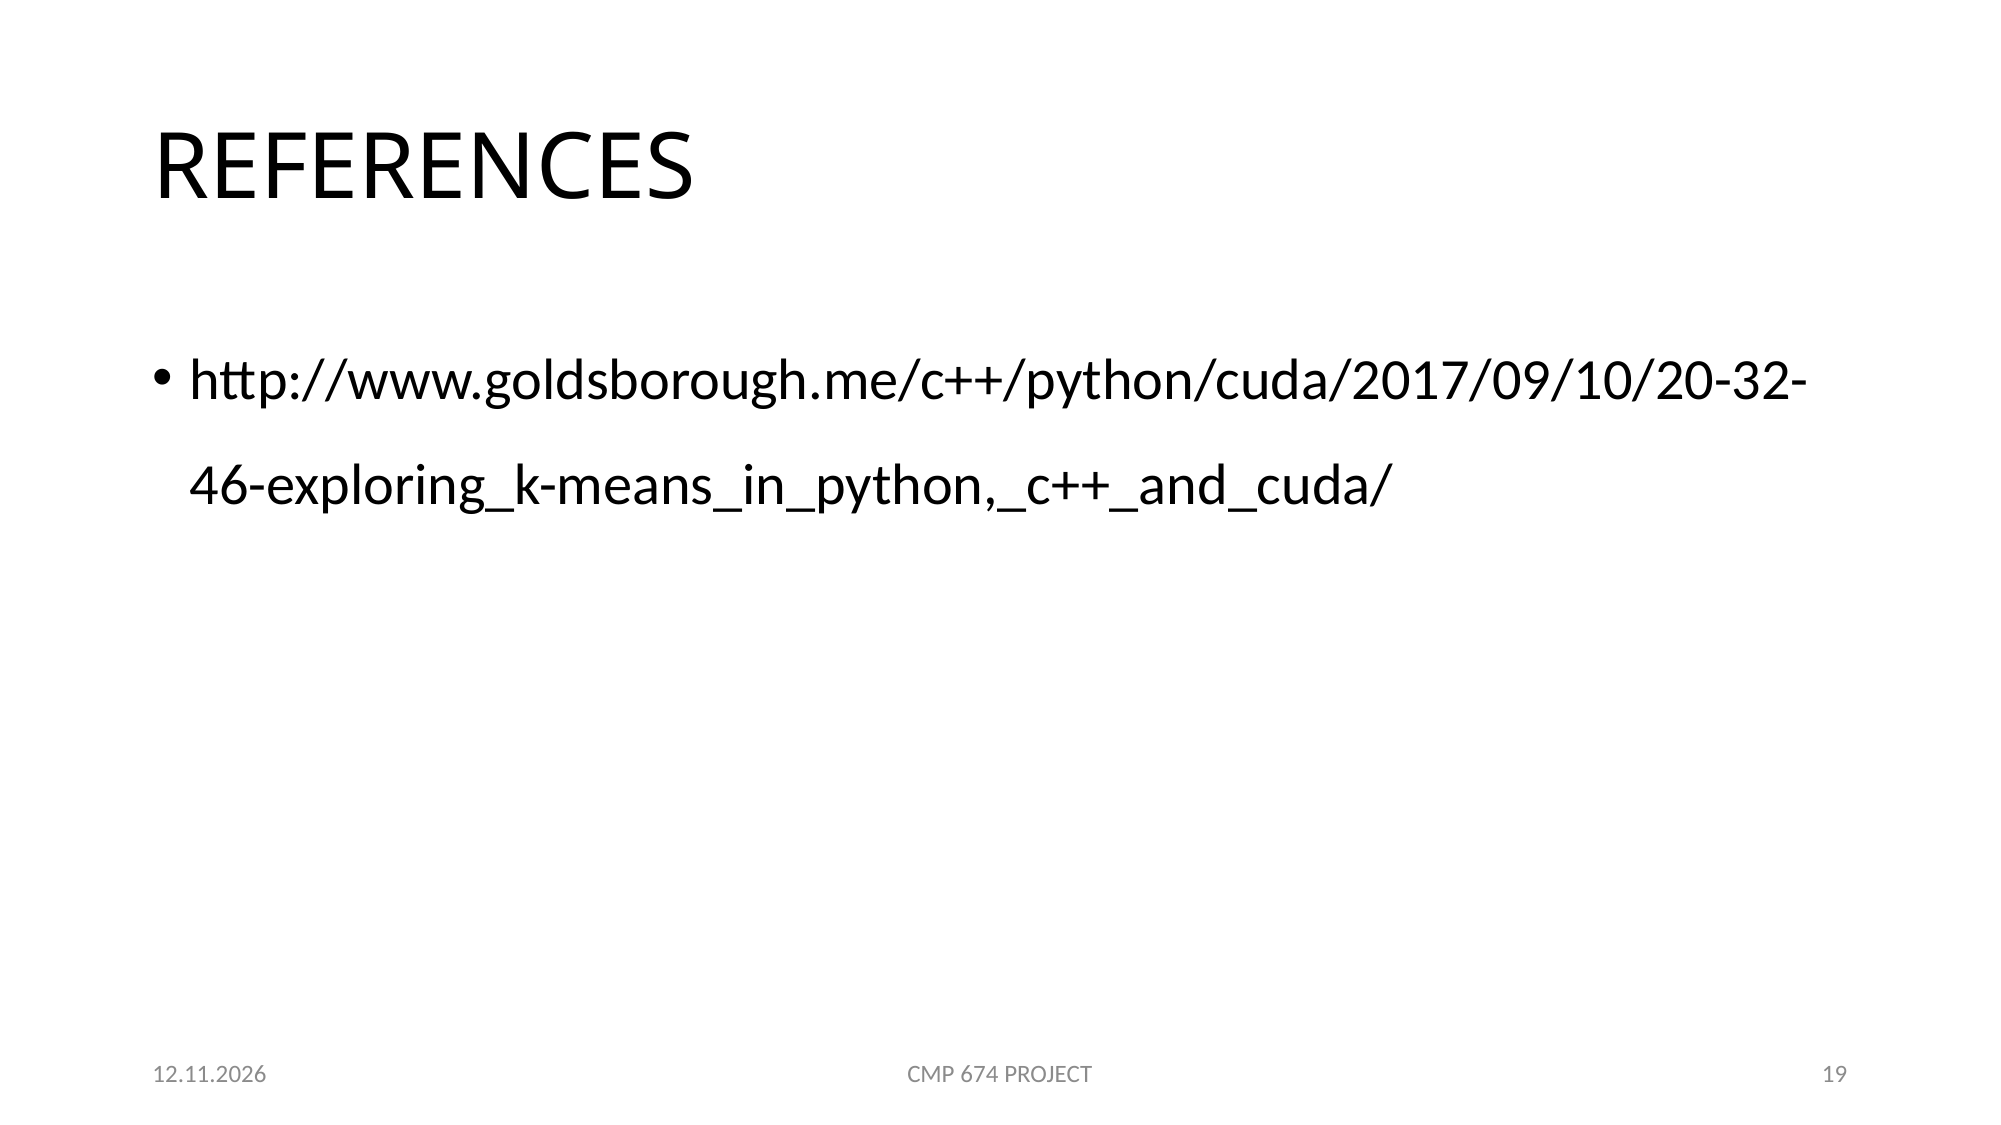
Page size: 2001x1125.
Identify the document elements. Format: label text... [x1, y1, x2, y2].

slide_number 19 [1412, 1042, 1863, 1103]
footer CMP 674 PROJECT [662, 1042, 1338, 1103]
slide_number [137, 1042, 588, 1103]
text_box http://www.goldsborough.me/c++/python/cuda/2017/09/10/20-32-46-exploring_k-means_in_python,_c++_and_cuda/ [137, 299, 1863, 1014]
title REFERENCES [137, 59, 1863, 278]
